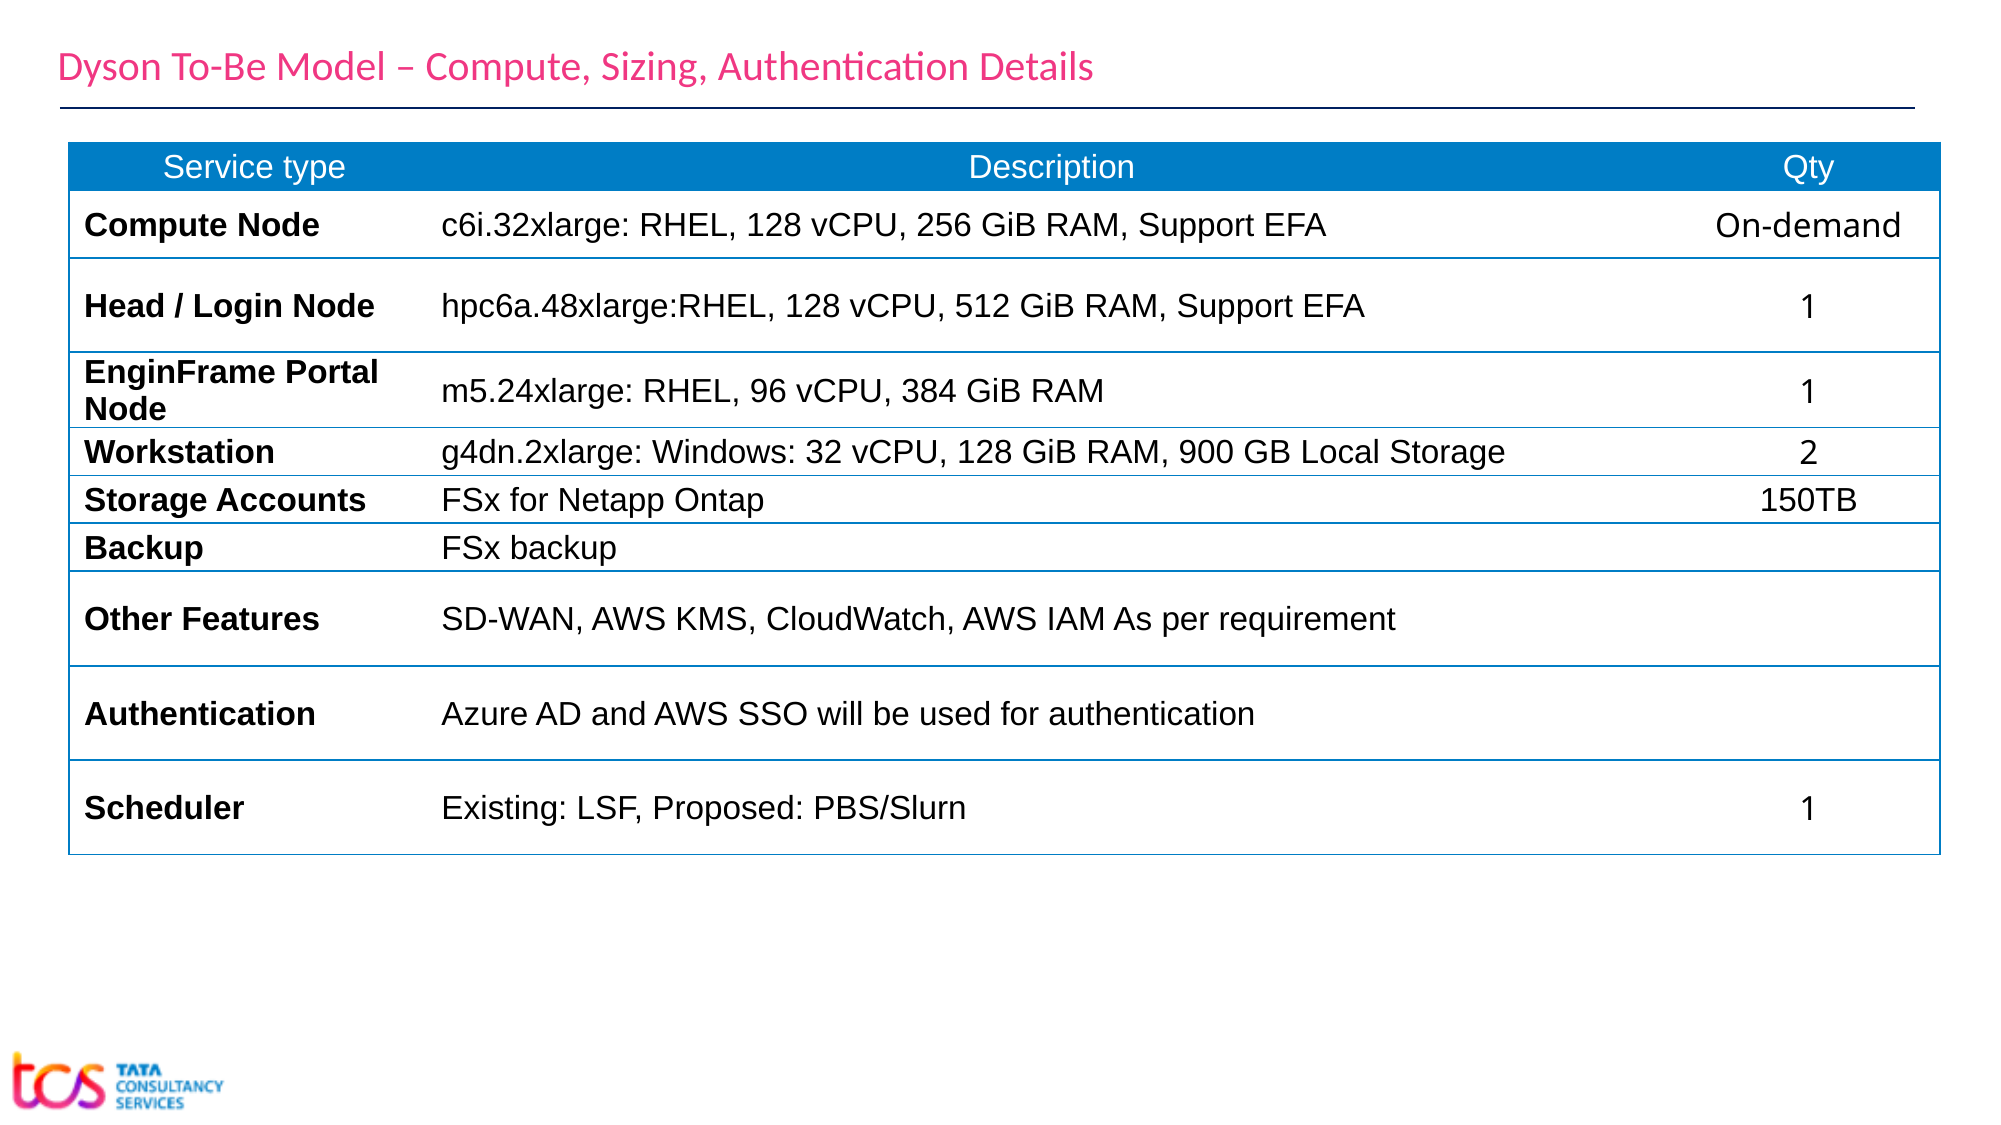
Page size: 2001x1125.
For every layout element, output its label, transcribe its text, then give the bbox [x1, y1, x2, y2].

table_header Qty [1664, 144, 1939, 190]
table_cell SD-WAN, AWS KMS, CloudWatch, AWS IAM As per requirement [427, 572, 1664, 665]
table_cell FSx backup [427, 524, 1664, 570]
text_box Dyson To-Be Model – Compute, Sizing, Authentication Details [37, 28, 1151, 109]
table_cell 1 [1664, 761, 1939, 854]
table_cell [1664, 524, 1939, 570]
table_cell Scheduler [70, 761, 427, 854]
table_cell On-demand [1664, 191, 1939, 257]
table_cell hpc6a.48xlarge:RHEL, 128 vCPU, 512 GiB RAM, Support EFA [427, 259, 1664, 351]
table_cell Backup [70, 524, 427, 570]
table_header Service type [70, 144, 427, 190]
table_cell Existing: LSF, Proposed: PBS/Slurn [427, 761, 1664, 854]
table_cell Workstation [70, 428, 427, 475]
table_cell c6i.32xlarge: RHEL, 128 vCPU, 256 GiB RAM, Support EFA [427, 191, 1664, 257]
table_cell m5.24xlarge: RHEL, 96 vCPU, 384 GiB RAM [427, 353, 1664, 427]
table_header Description [427, 144, 1664, 190]
table_cell Authentication [70, 667, 427, 759]
table_cell EnginFrame Portal Node [70, 353, 427, 427]
table_cell Storage Accounts [70, 476, 427, 522]
table_cell Other Features [70, 572, 427, 665]
table_cell 150TB [1664, 476, 1939, 522]
table_cell Compute Node [70, 191, 427, 257]
table_cell 1 [1664, 259, 1939, 351]
table_cell 2 [1664, 428, 1939, 475]
picture [0, 1048, 230, 1125]
table_cell g4dn.2xlarge: Windows: 32 vCPU, 128 GiB RAM, 900 GB Local Storage [427, 428, 1664, 475]
table_cell [1664, 667, 1939, 759]
table_cell 1 [1664, 353, 1939, 427]
table_cell FSx for Netapp Ontap [427, 476, 1664, 522]
table_cell Azure AD and AWS SSO will be used for authentication [427, 667, 1664, 759]
table_cell Head / Login Node [70, 259, 427, 351]
table_cell [1664, 572, 1939, 665]
